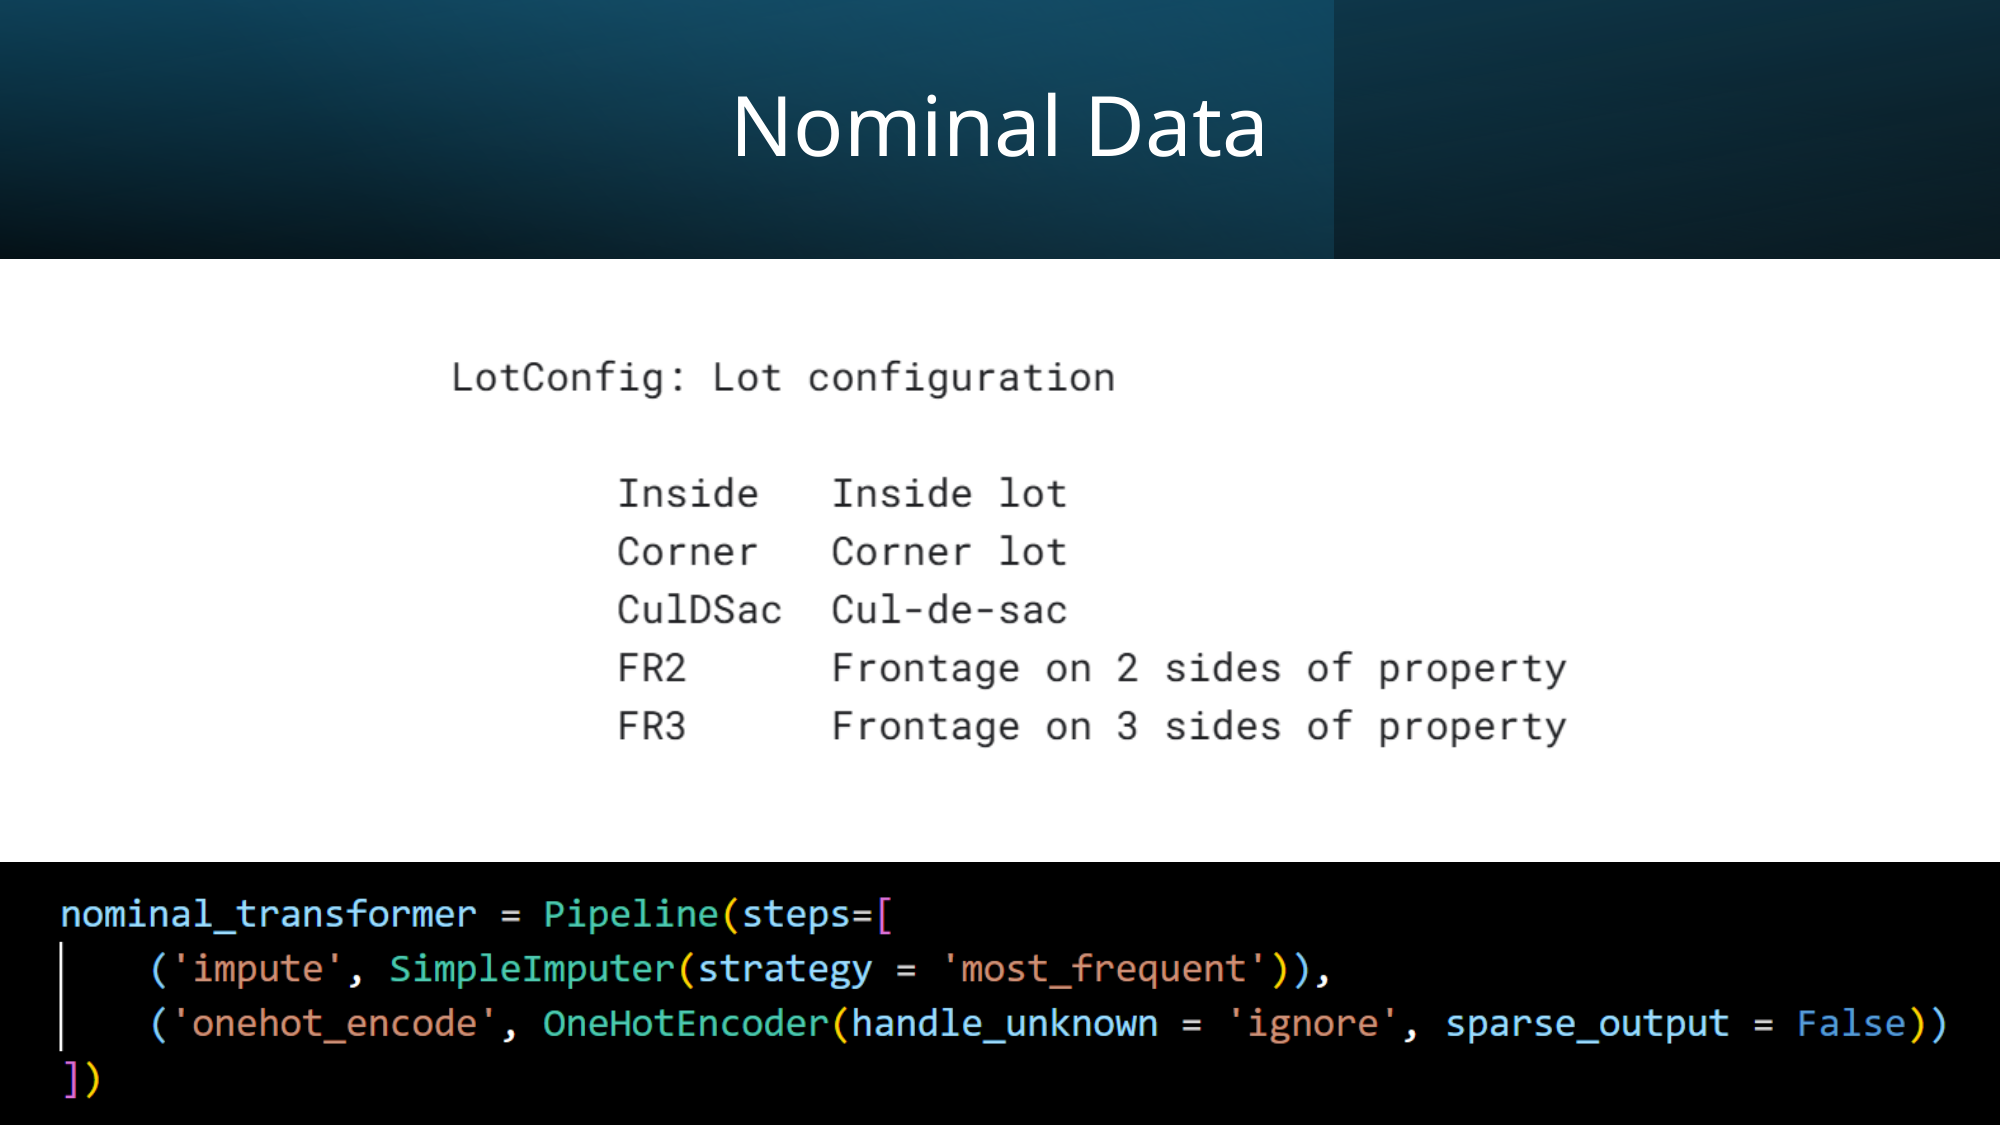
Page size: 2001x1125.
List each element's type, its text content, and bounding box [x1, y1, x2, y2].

text_box [0, 0, 2000, 260]
picture [415, 327, 1585, 793]
picture [0, 861, 2000, 1125]
text_box [0, 260, 2000, 861]
title Nominal Data [420, 34, 1580, 225]
